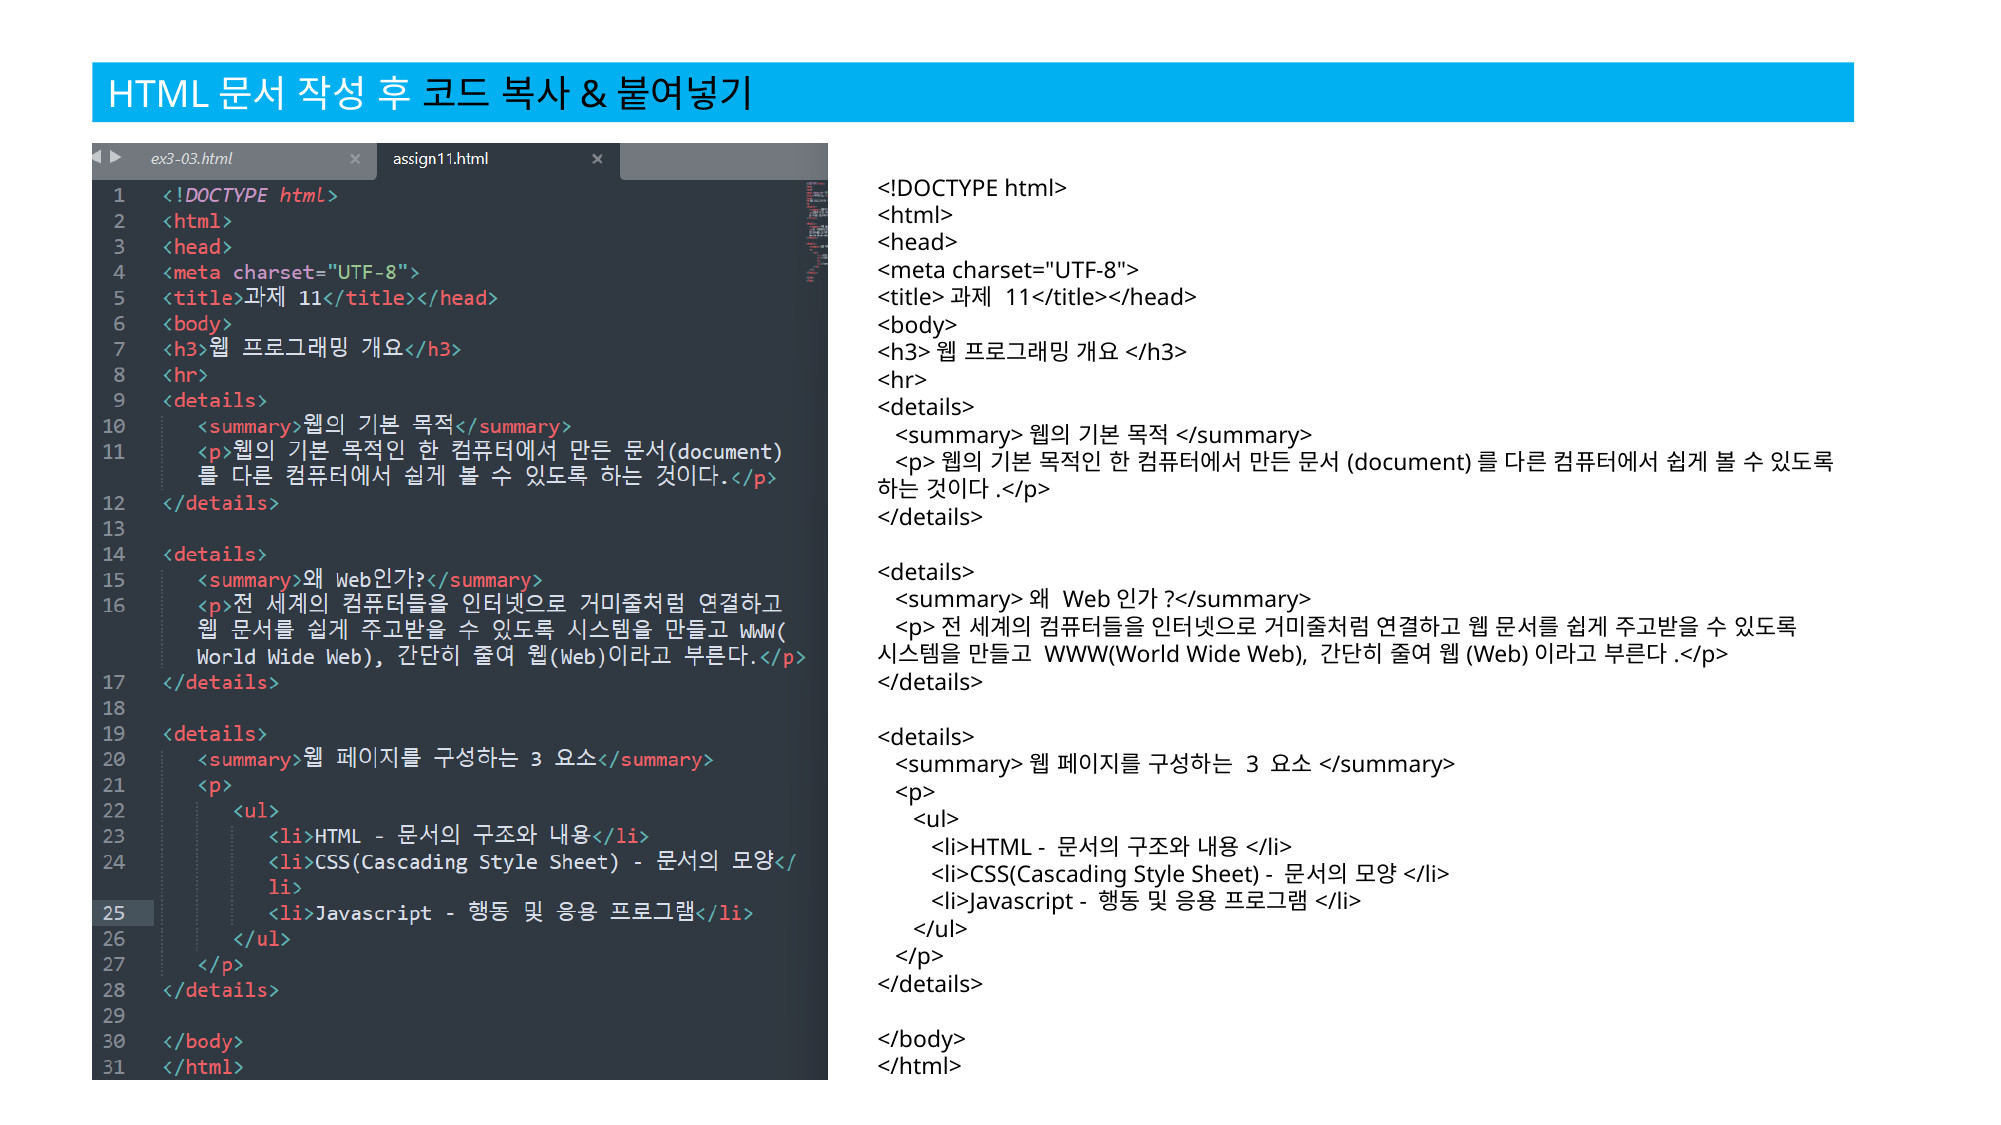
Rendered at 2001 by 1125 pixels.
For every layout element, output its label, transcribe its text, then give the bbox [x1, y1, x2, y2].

picture [92, 143, 828, 1080]
text_box <!DOCTYPE html> <html> <head> <meta charset="UTF-8"> <title>과제 11</title></head> <body> <h3>웹 프로그래밍 개요</h3> <hr> <details> <summary>웹의 기본 목적</summary> <p>웹의 기본 목적인 한 컴퓨터에서 만든 문서(document)를 다른 컴퓨터에서 쉽게 볼 수 있도록 하는 것이다.</p> </details> <details> <summary>왜 Web인가?</summary> <p>전 세계의 컴퓨터들을 인터넷으로 거미줄처럼 연결하고 웹 문서를 쉽게 주고받을 수 있도록 시스템을 만들고 WWW(World Wide Web), 간단히 줄여 웹(Web)이라고 부른다.</p> </details> <details> <summary>웹 페이지를 구성하는 3 요소</summary> <p> <ul> <li>HTML - 문서의 구조와 내용</li> <li>CSS(Cascading Style Sheet) - 문서의 모양</li> <li>Javascript - 행동 및 응용 프로그램</li> </ul> </p> </details> </body> </html> [862, 165, 1891, 1115]
text_box HTML문서 작성 후 코드 복사&붙여넣기 [92, 62, 1855, 123]
